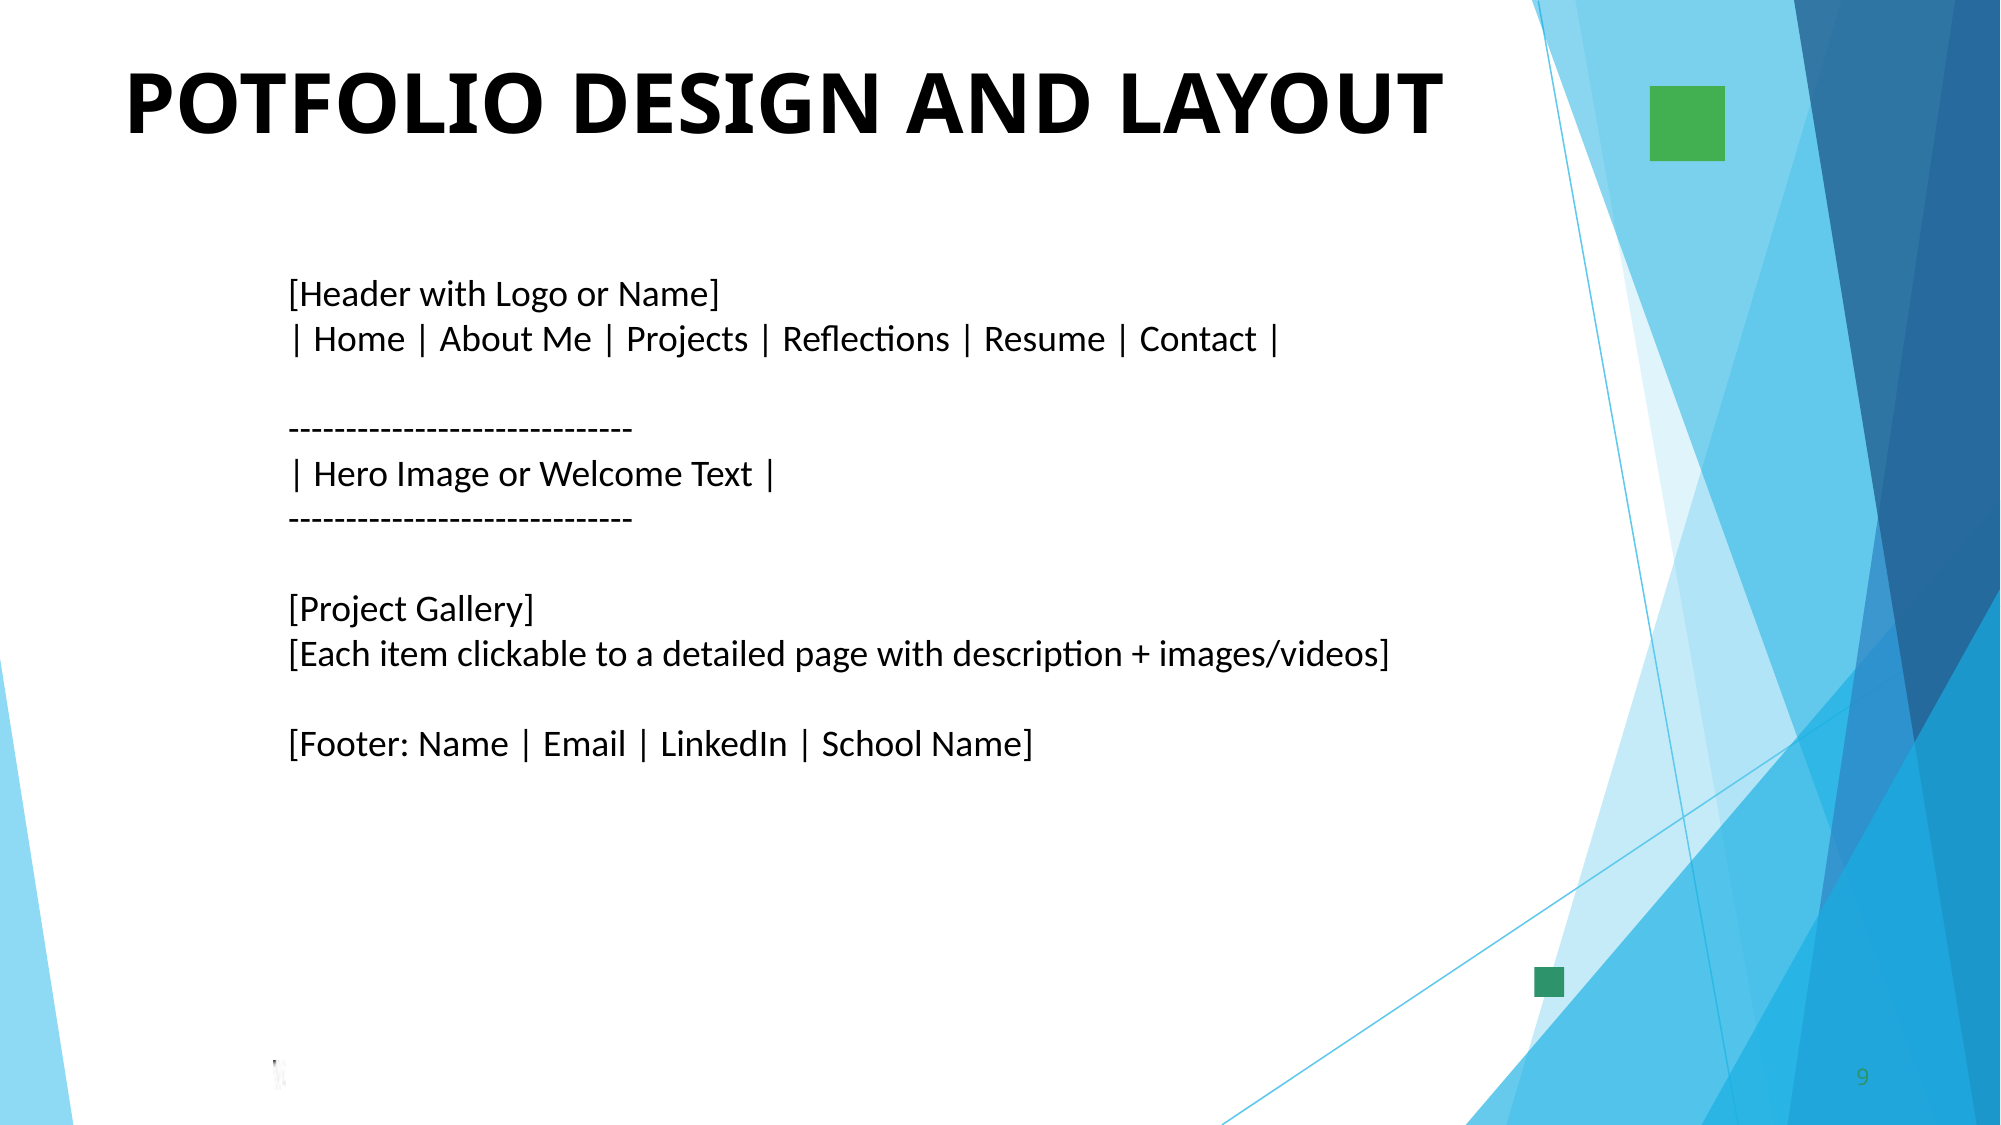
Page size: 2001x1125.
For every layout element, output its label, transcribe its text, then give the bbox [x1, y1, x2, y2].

picture [273, 1060, 287, 1091]
text_box [1649, 86, 1725, 162]
text_box POTFOLIO DESIGN AND LAYOUT [121, 47, 1564, 150]
text_box [Header with Logo or Name] | Home | About Me | Projects | Reflections | Resume | Contact | ------------------------------ | Hero Image or Welcome Text | ------------------------------ [Project Gallery] [Each item clickable to a detailed page with description + images/videos] [Footer: Name | Email | LinkedIn | School Name] [273, 261, 1502, 772]
text_box 9 [1849, 1061, 1888, 1095]
text_box [1534, 967, 1565, 997]
